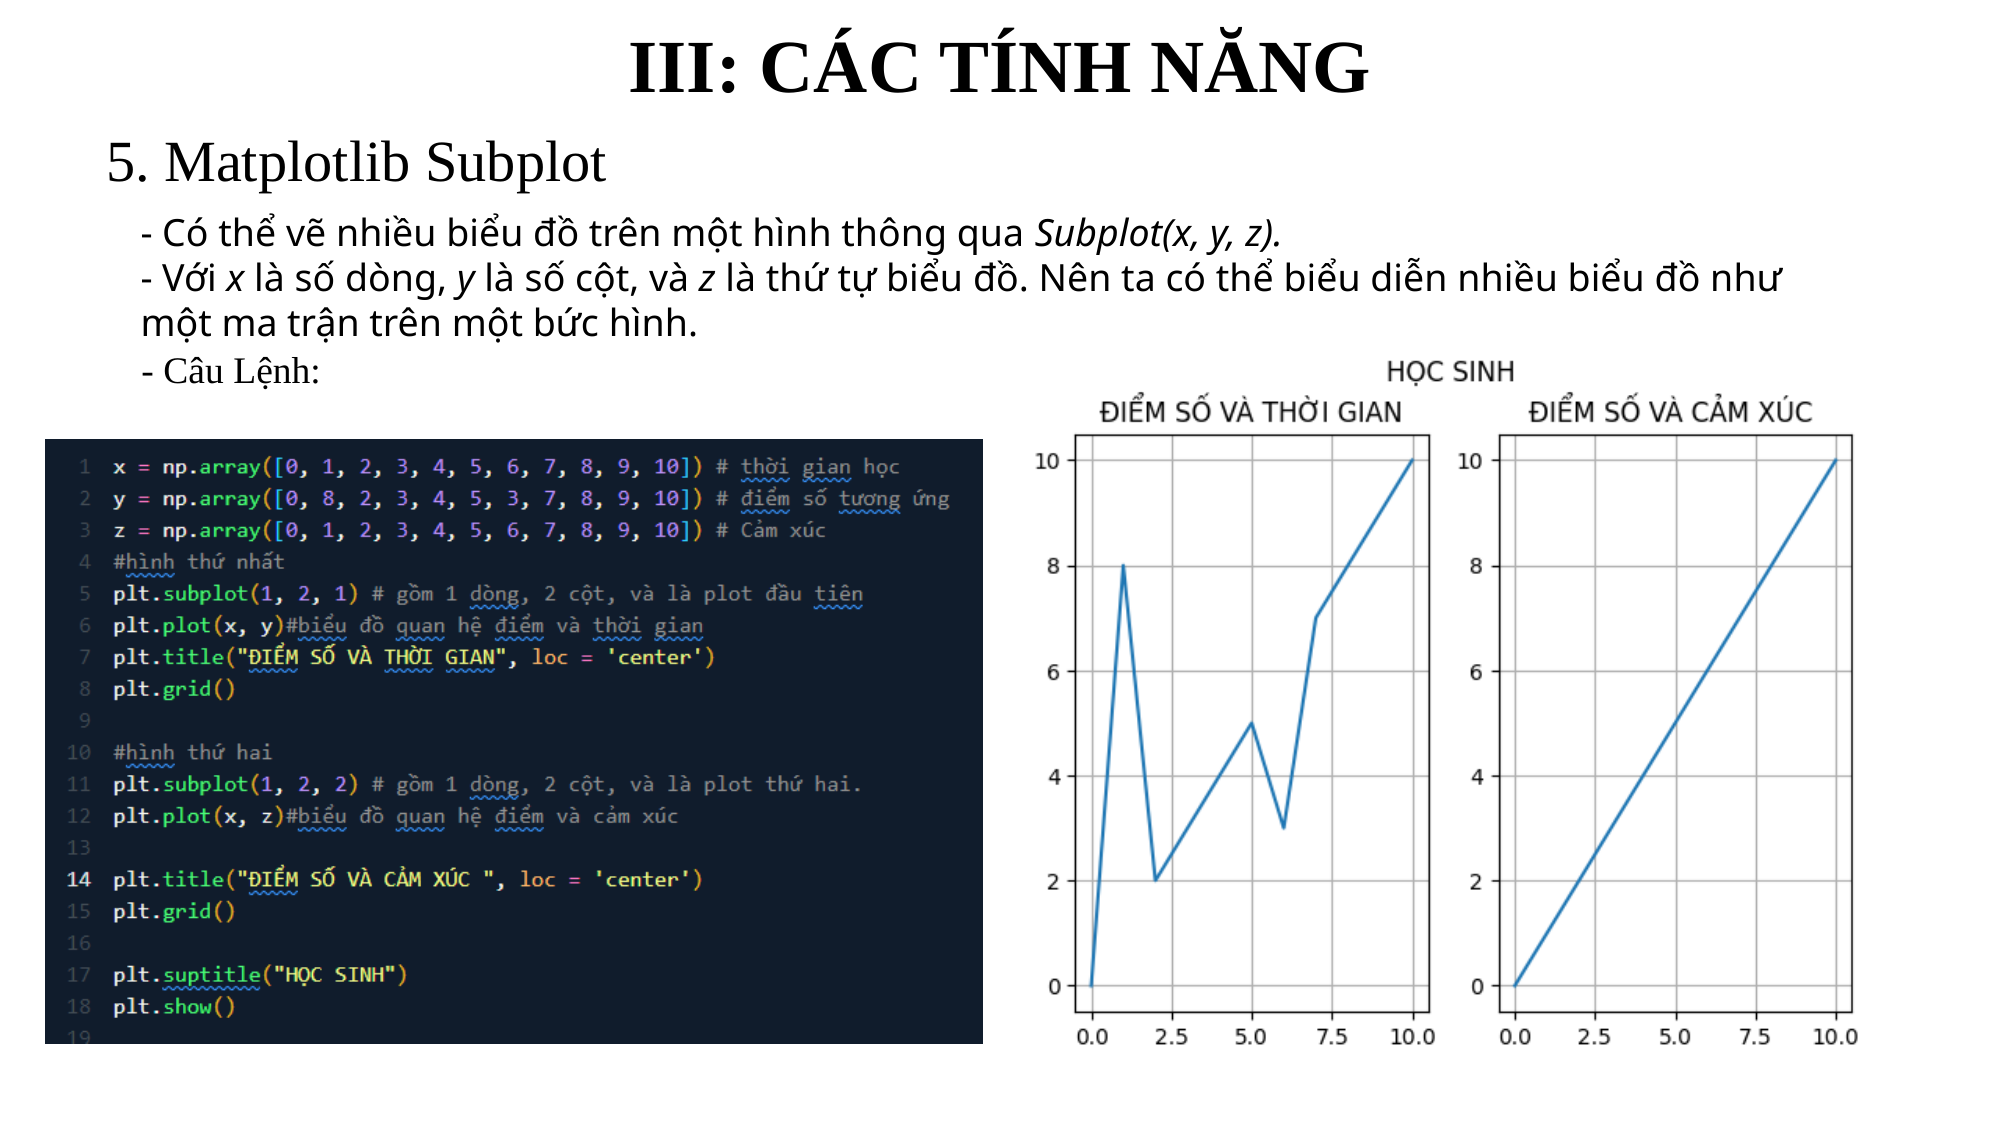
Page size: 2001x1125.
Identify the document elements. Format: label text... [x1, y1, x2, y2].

text_box - Có thể vẽ nhiều biểu đồ trên một hình thông qua Subplot(x, y, z). - Với x là số dòng, y là số cột, và z là thứ tự biểu đồ. Nên ta có thể biểu diễn nhiều biểu đồ như một ma trận trên một bức hình. [125, 201, 1825, 352]
picture [45, 439, 983, 1044]
picture [1017, 344, 1875, 1065]
text_box 5. Matplotlib Subplot [91, 116, 1860, 201]
text_box III: CÁC TÍNH NĂNG [274, 10, 1726, 115]
text_box - Câu Lệnh: [126, 338, 346, 398]
